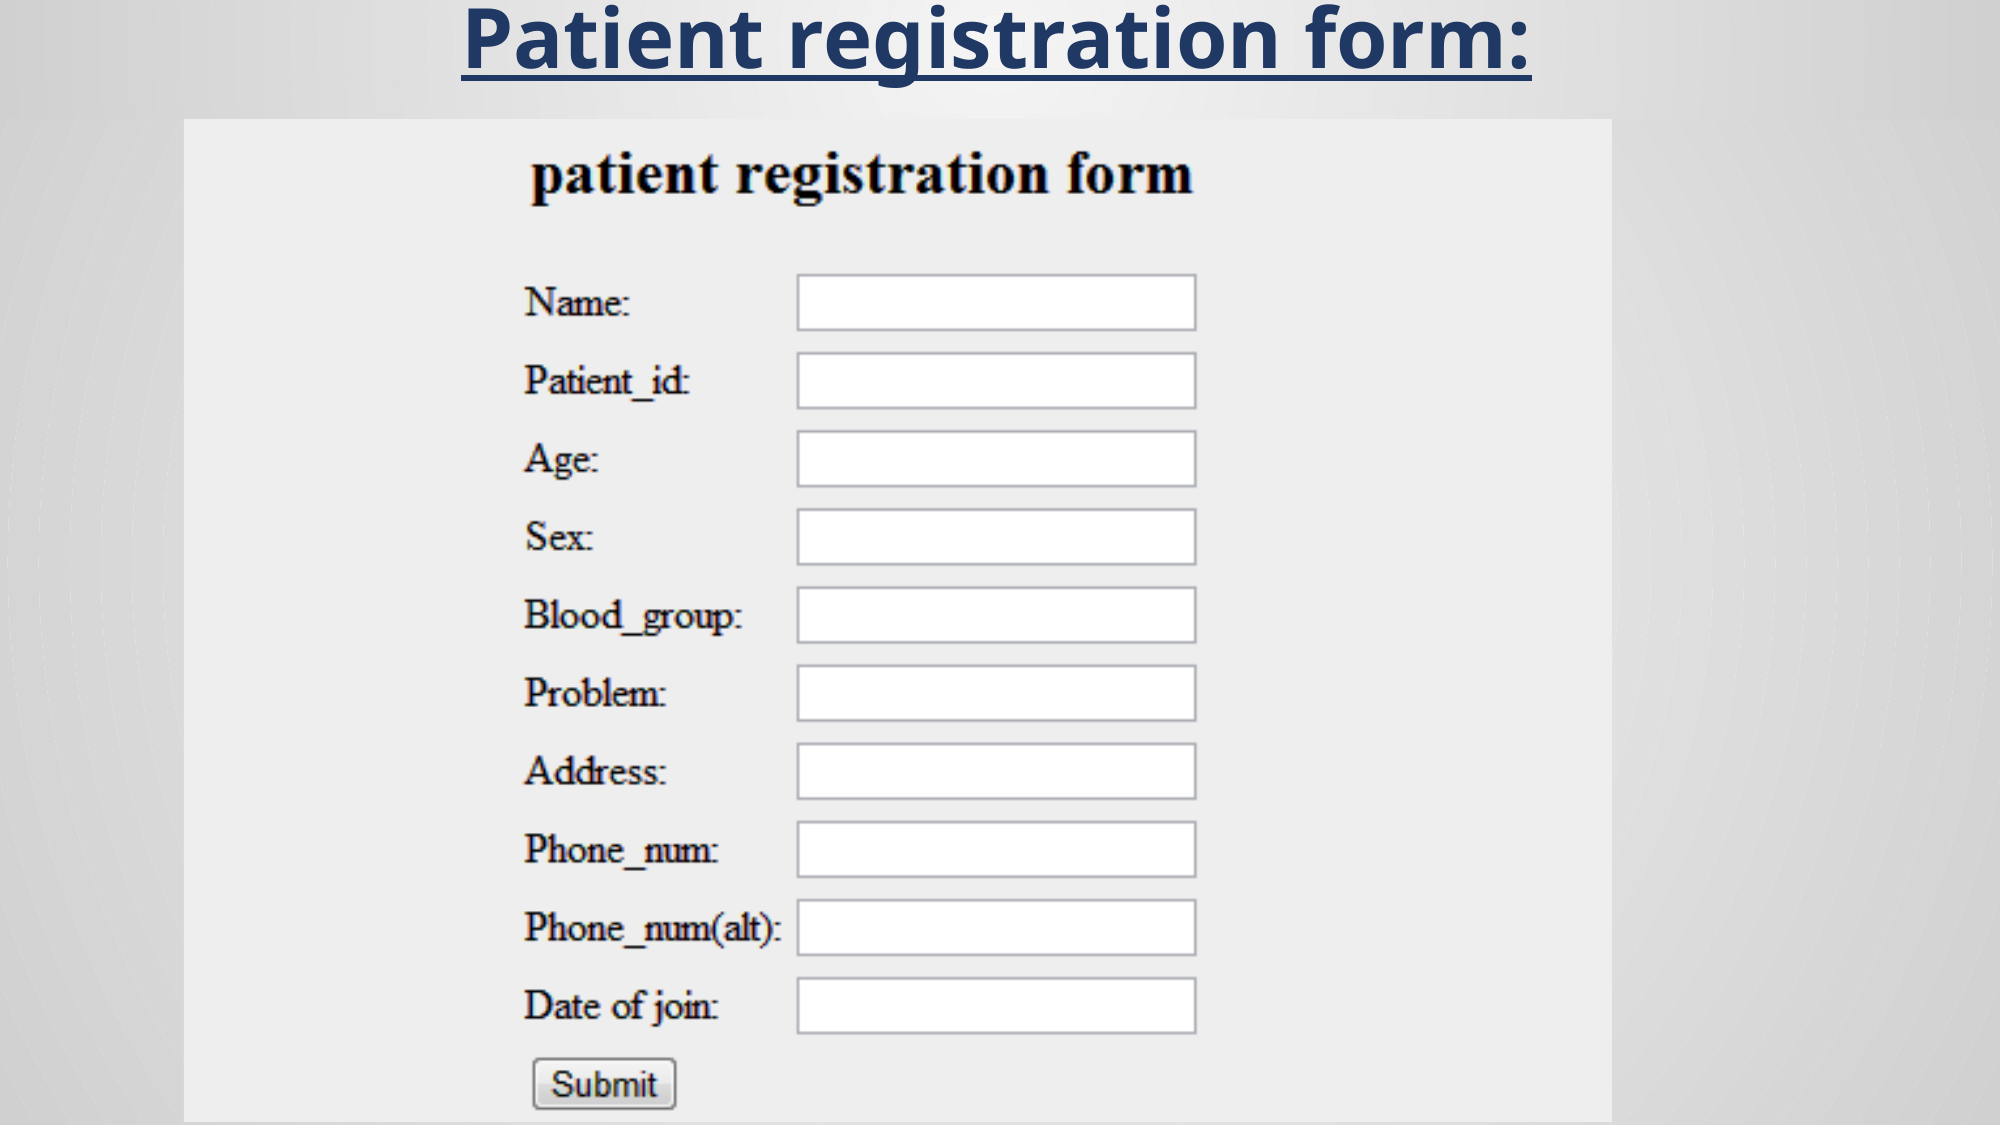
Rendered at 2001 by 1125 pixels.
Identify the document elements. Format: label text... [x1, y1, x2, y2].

title Patient registration form: [0, 0, 2000, 119]
picture [183, 119, 1612, 1122]
